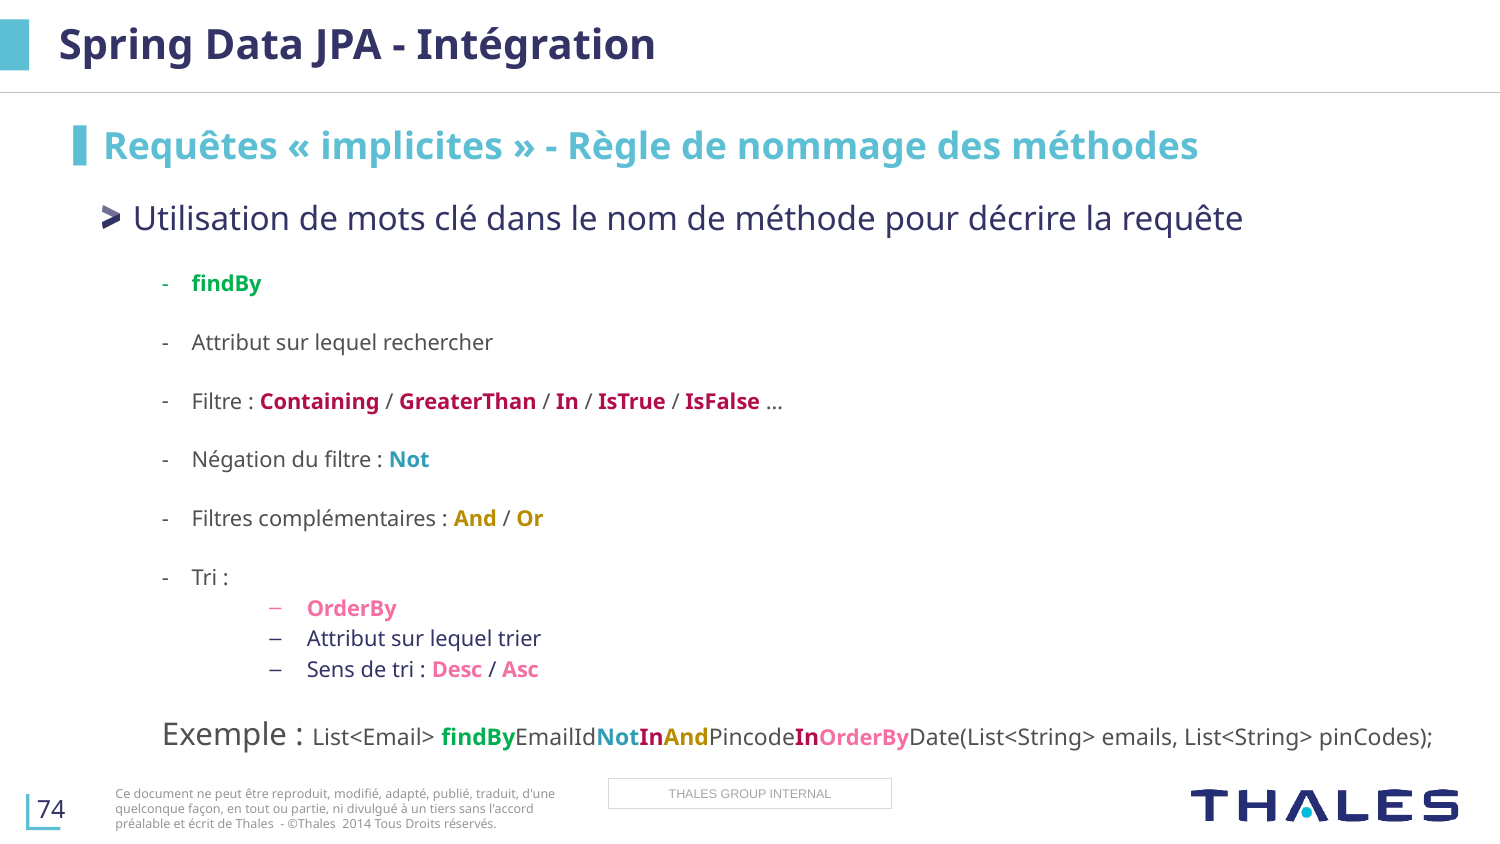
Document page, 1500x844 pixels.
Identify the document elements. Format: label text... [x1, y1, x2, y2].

picture [102, 205, 120, 229]
list Requêtes « implicites » - Règle de nommage des méthodes Utilisation de mots clé dans le nom de méthode pour décrire la requête findBy Attribut sur lequel rechercher Filtre : Containing / GreaterThan / In / IsTrue / IsFalse … Négation du filtre : Not Filtres complémentaires : And / Or Tri : OrderBy Attribut sur lequel trier Sens de tri : Desc / Asc Exemple : List<Email> findByEmailIdNotInAndPincodeInOrderByDate(List<String> emails, List<String> pinCodes); [29, 114, 1467, 760]
title Spring Data JPA - Intégration [43, 0, 1467, 93]
picture [1183, 778, 1467, 833]
